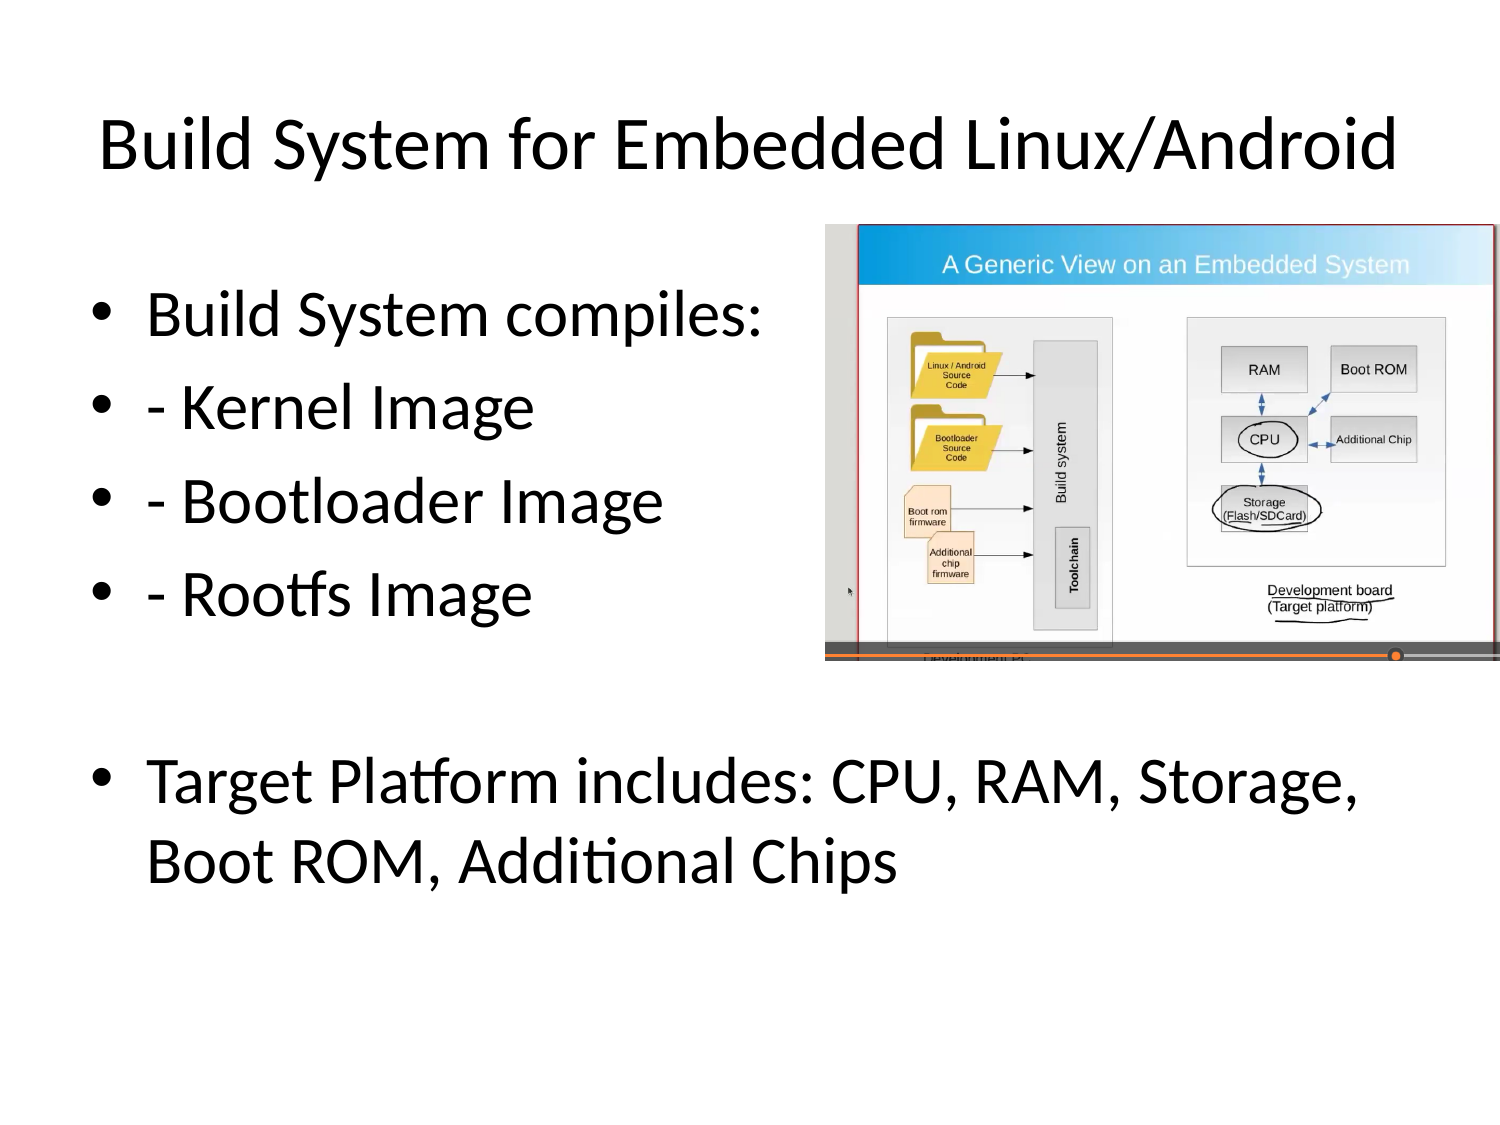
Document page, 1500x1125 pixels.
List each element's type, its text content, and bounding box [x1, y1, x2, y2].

picture [824, 224, 1500, 661]
title Build System for Embedded Linux/Android [75, 45, 1425, 233]
list Build System compiles: - Kernel Image - Bootloader Image - Rootfs Image Target Platform includes: CPU, RAM, Storage, Boot ROM, Additional Chips [75, 262, 1425, 1005]
